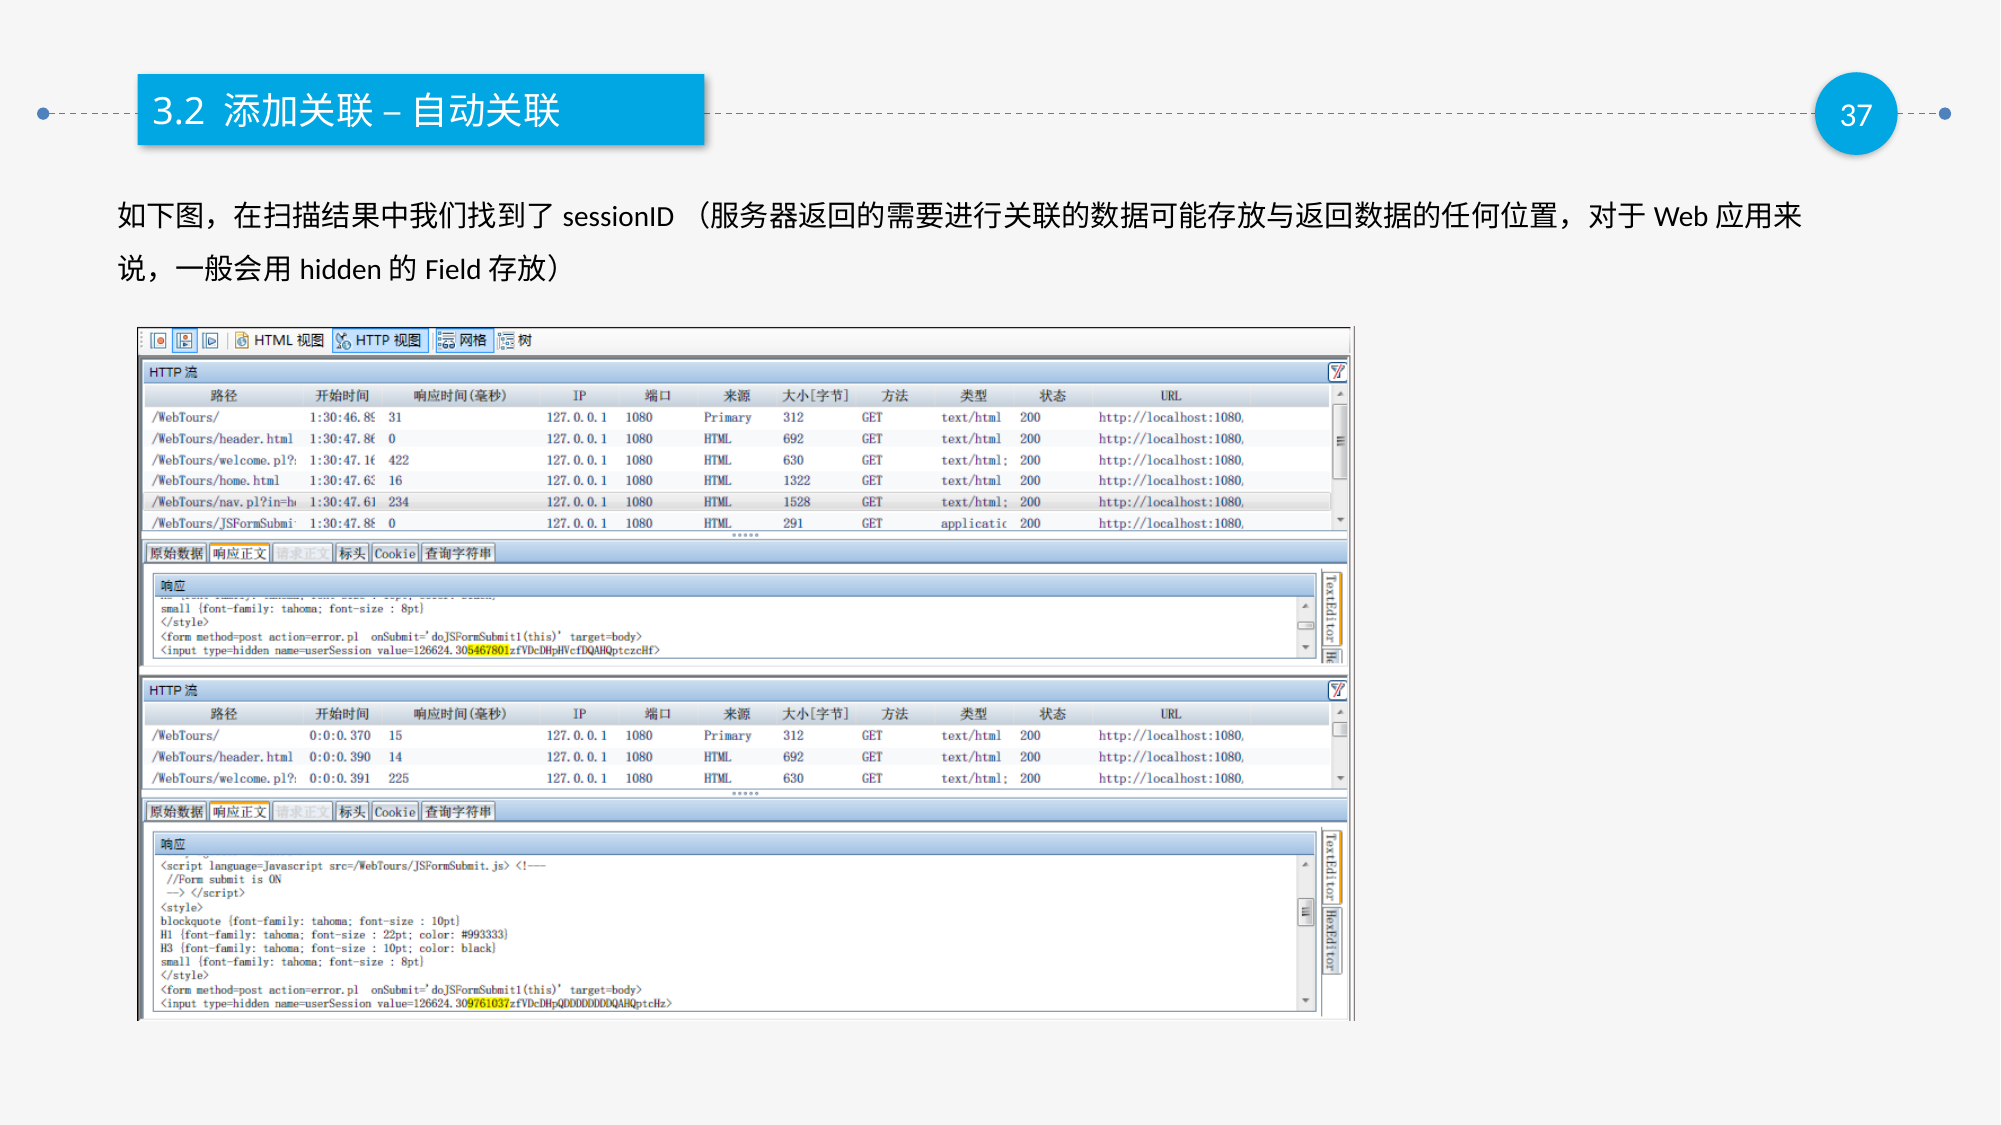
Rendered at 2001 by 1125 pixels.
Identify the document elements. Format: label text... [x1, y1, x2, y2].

text_box 3.2 添加关联 – 自动关联 [137, 74, 705, 146]
text_box 如下图，在扫描结果中我们找到了sessionID（服务器返回的需要进行关联的数据可能存放与返回数据的任何位置，对于Web应用来说，一般会用hidden的Field存放） [102, 172, 1832, 293]
picture [137, 325, 1355, 1021]
